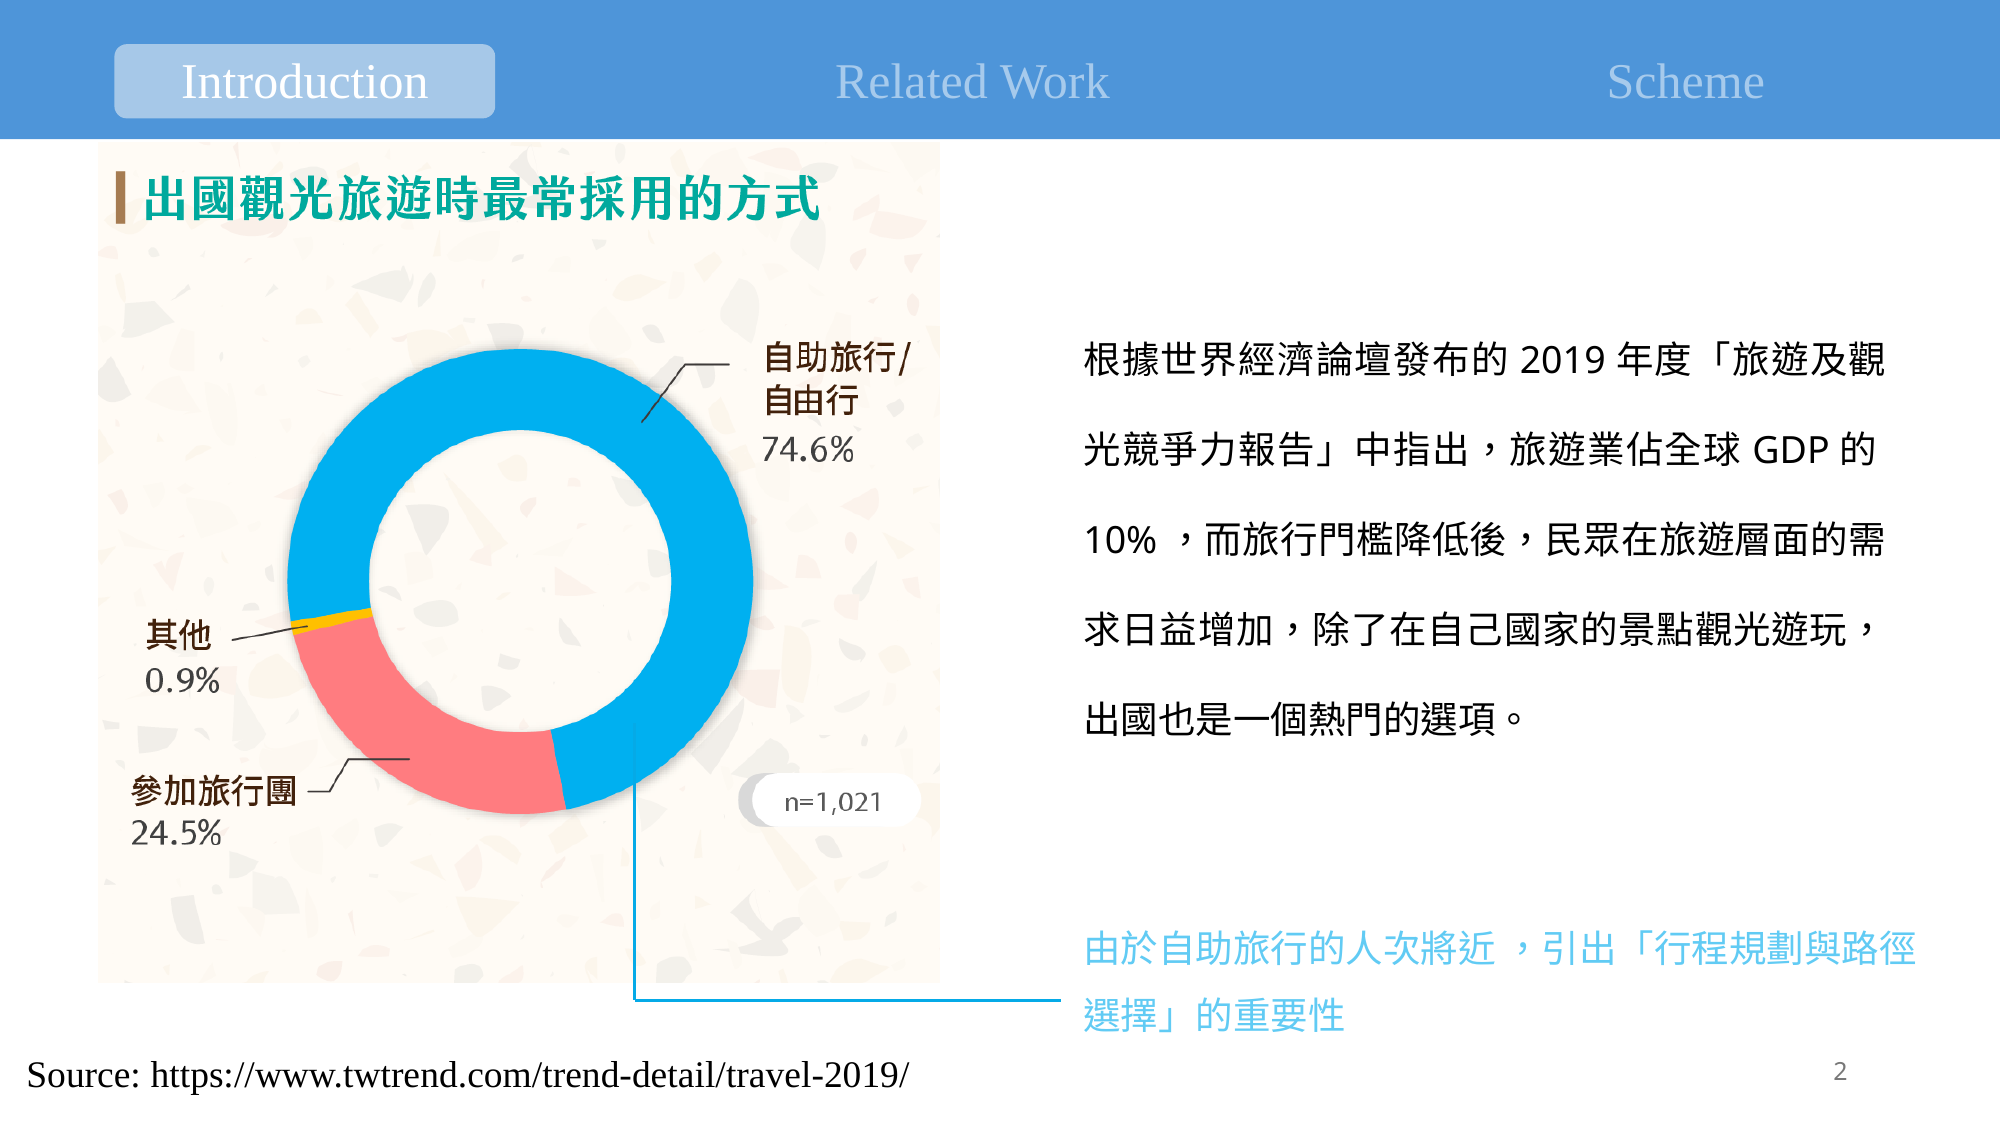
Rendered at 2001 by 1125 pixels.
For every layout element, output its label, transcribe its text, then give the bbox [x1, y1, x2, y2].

text_box Introduction [98, 41, 512, 116]
text_box Scheme [1479, 41, 1893, 116]
picture [98, 141, 940, 984]
text_box [116, 116, 493, 120]
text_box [634, 722, 1062, 1001]
text_box [0, 0, 2000, 141]
text_box Source: https://www.twtrend.com/trend-detail/travel-2019/ [11, 1042, 1012, 1103]
text_box Related Work [765, 41, 1180, 116]
text_box 根據世界經濟論壇發布的2019年度「旅遊及觀光競爭力報告」中指出，旅遊業佔全球GDP的10%，而旅行門檻降低後，民眾在旅遊層面的需求日益增加，除了在自己國家的景點觀光遊玩，出國也是一個熱門的選項。 [1068, 283, 1902, 749]
slide_number 1 [1412, 1042, 1863, 1103]
